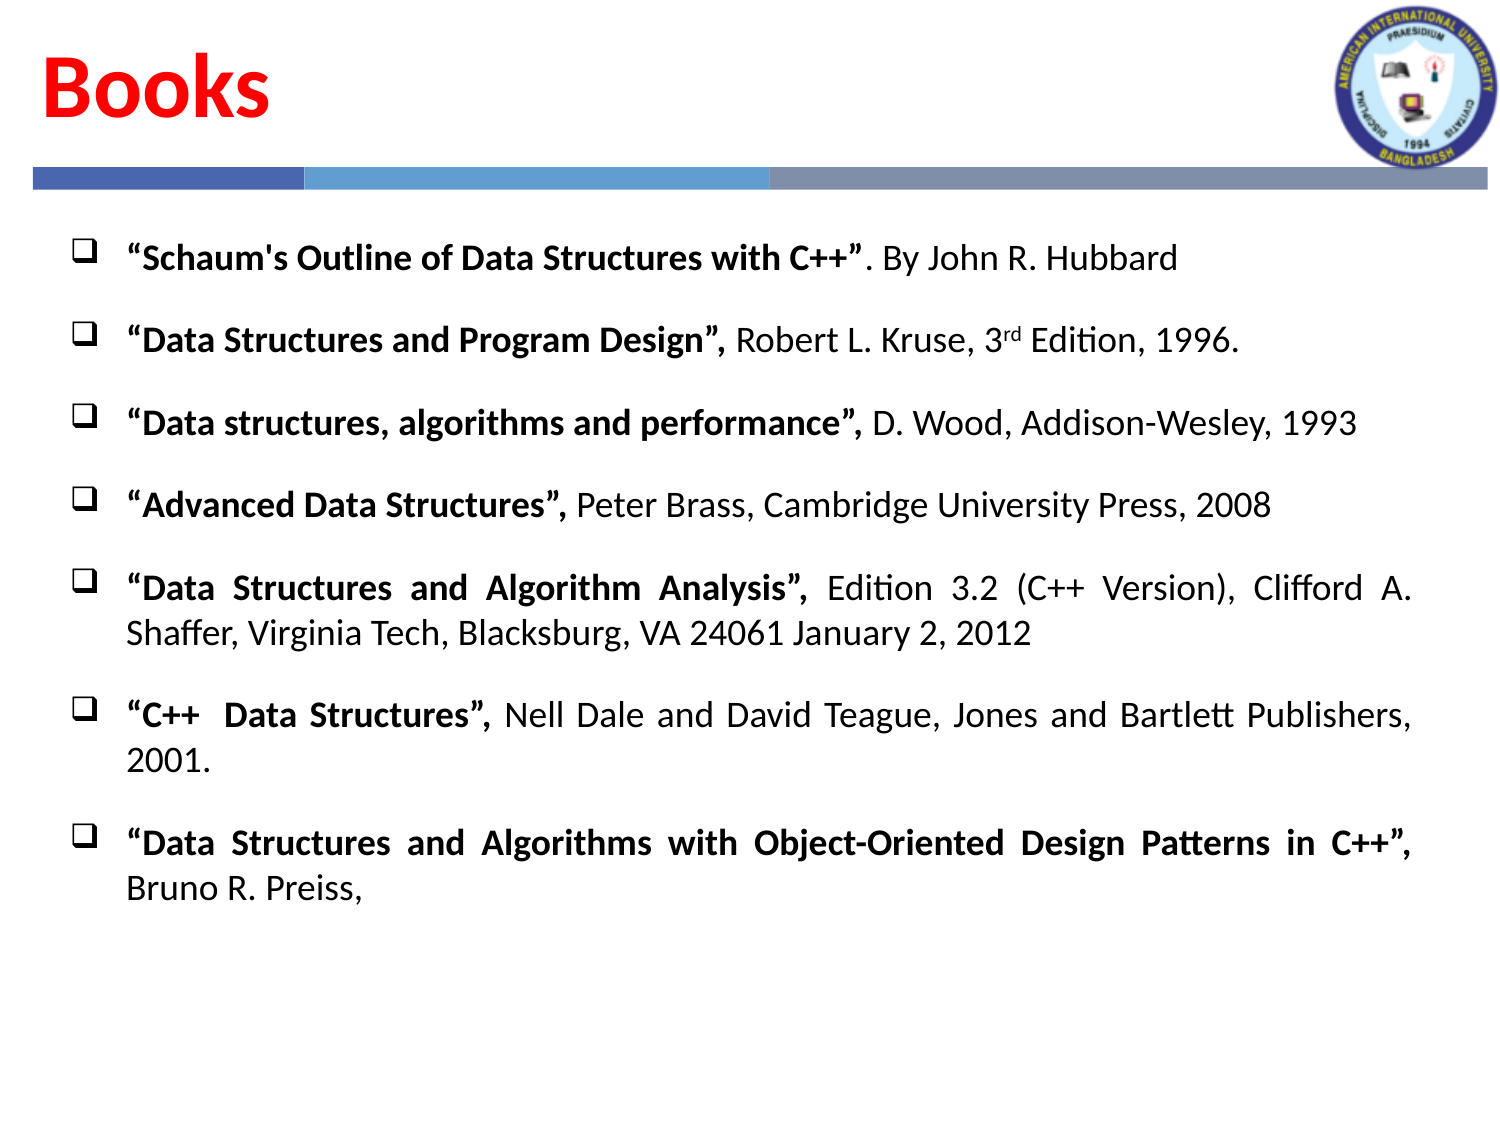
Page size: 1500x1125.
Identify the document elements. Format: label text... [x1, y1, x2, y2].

text_box “Schaum's Outline of Data Structures with C++”. By John R. Hubbard “Data Structures and Program Design”, Robert L. Kruse, 3rd Edition, 1996. “Data structures, algorithms and performance”, D. Wood, Addison-Wesley, 1993 “Advanced Data Structures”, Peter Brass, Cambridge University Press, 2008 “Data Structures and Algorithm Analysis”, Edition 3.2 (C++ Version), Clifford A. Shaffer, Virginia Tech, Blacksburg, VA 24061 January 2, 2012 “C++ Data Structures”, Nell Dale and David Teague, Jones and Bartlett Publishers, 2001. “Data Structures and Algorithms with Object-Oriented Design Patterns in C++”, Bruno R. Preiss, [55, 225, 1428, 998]
text_box Books [26, 18, 968, 186]
picture [1331, 2, 1500, 174]
